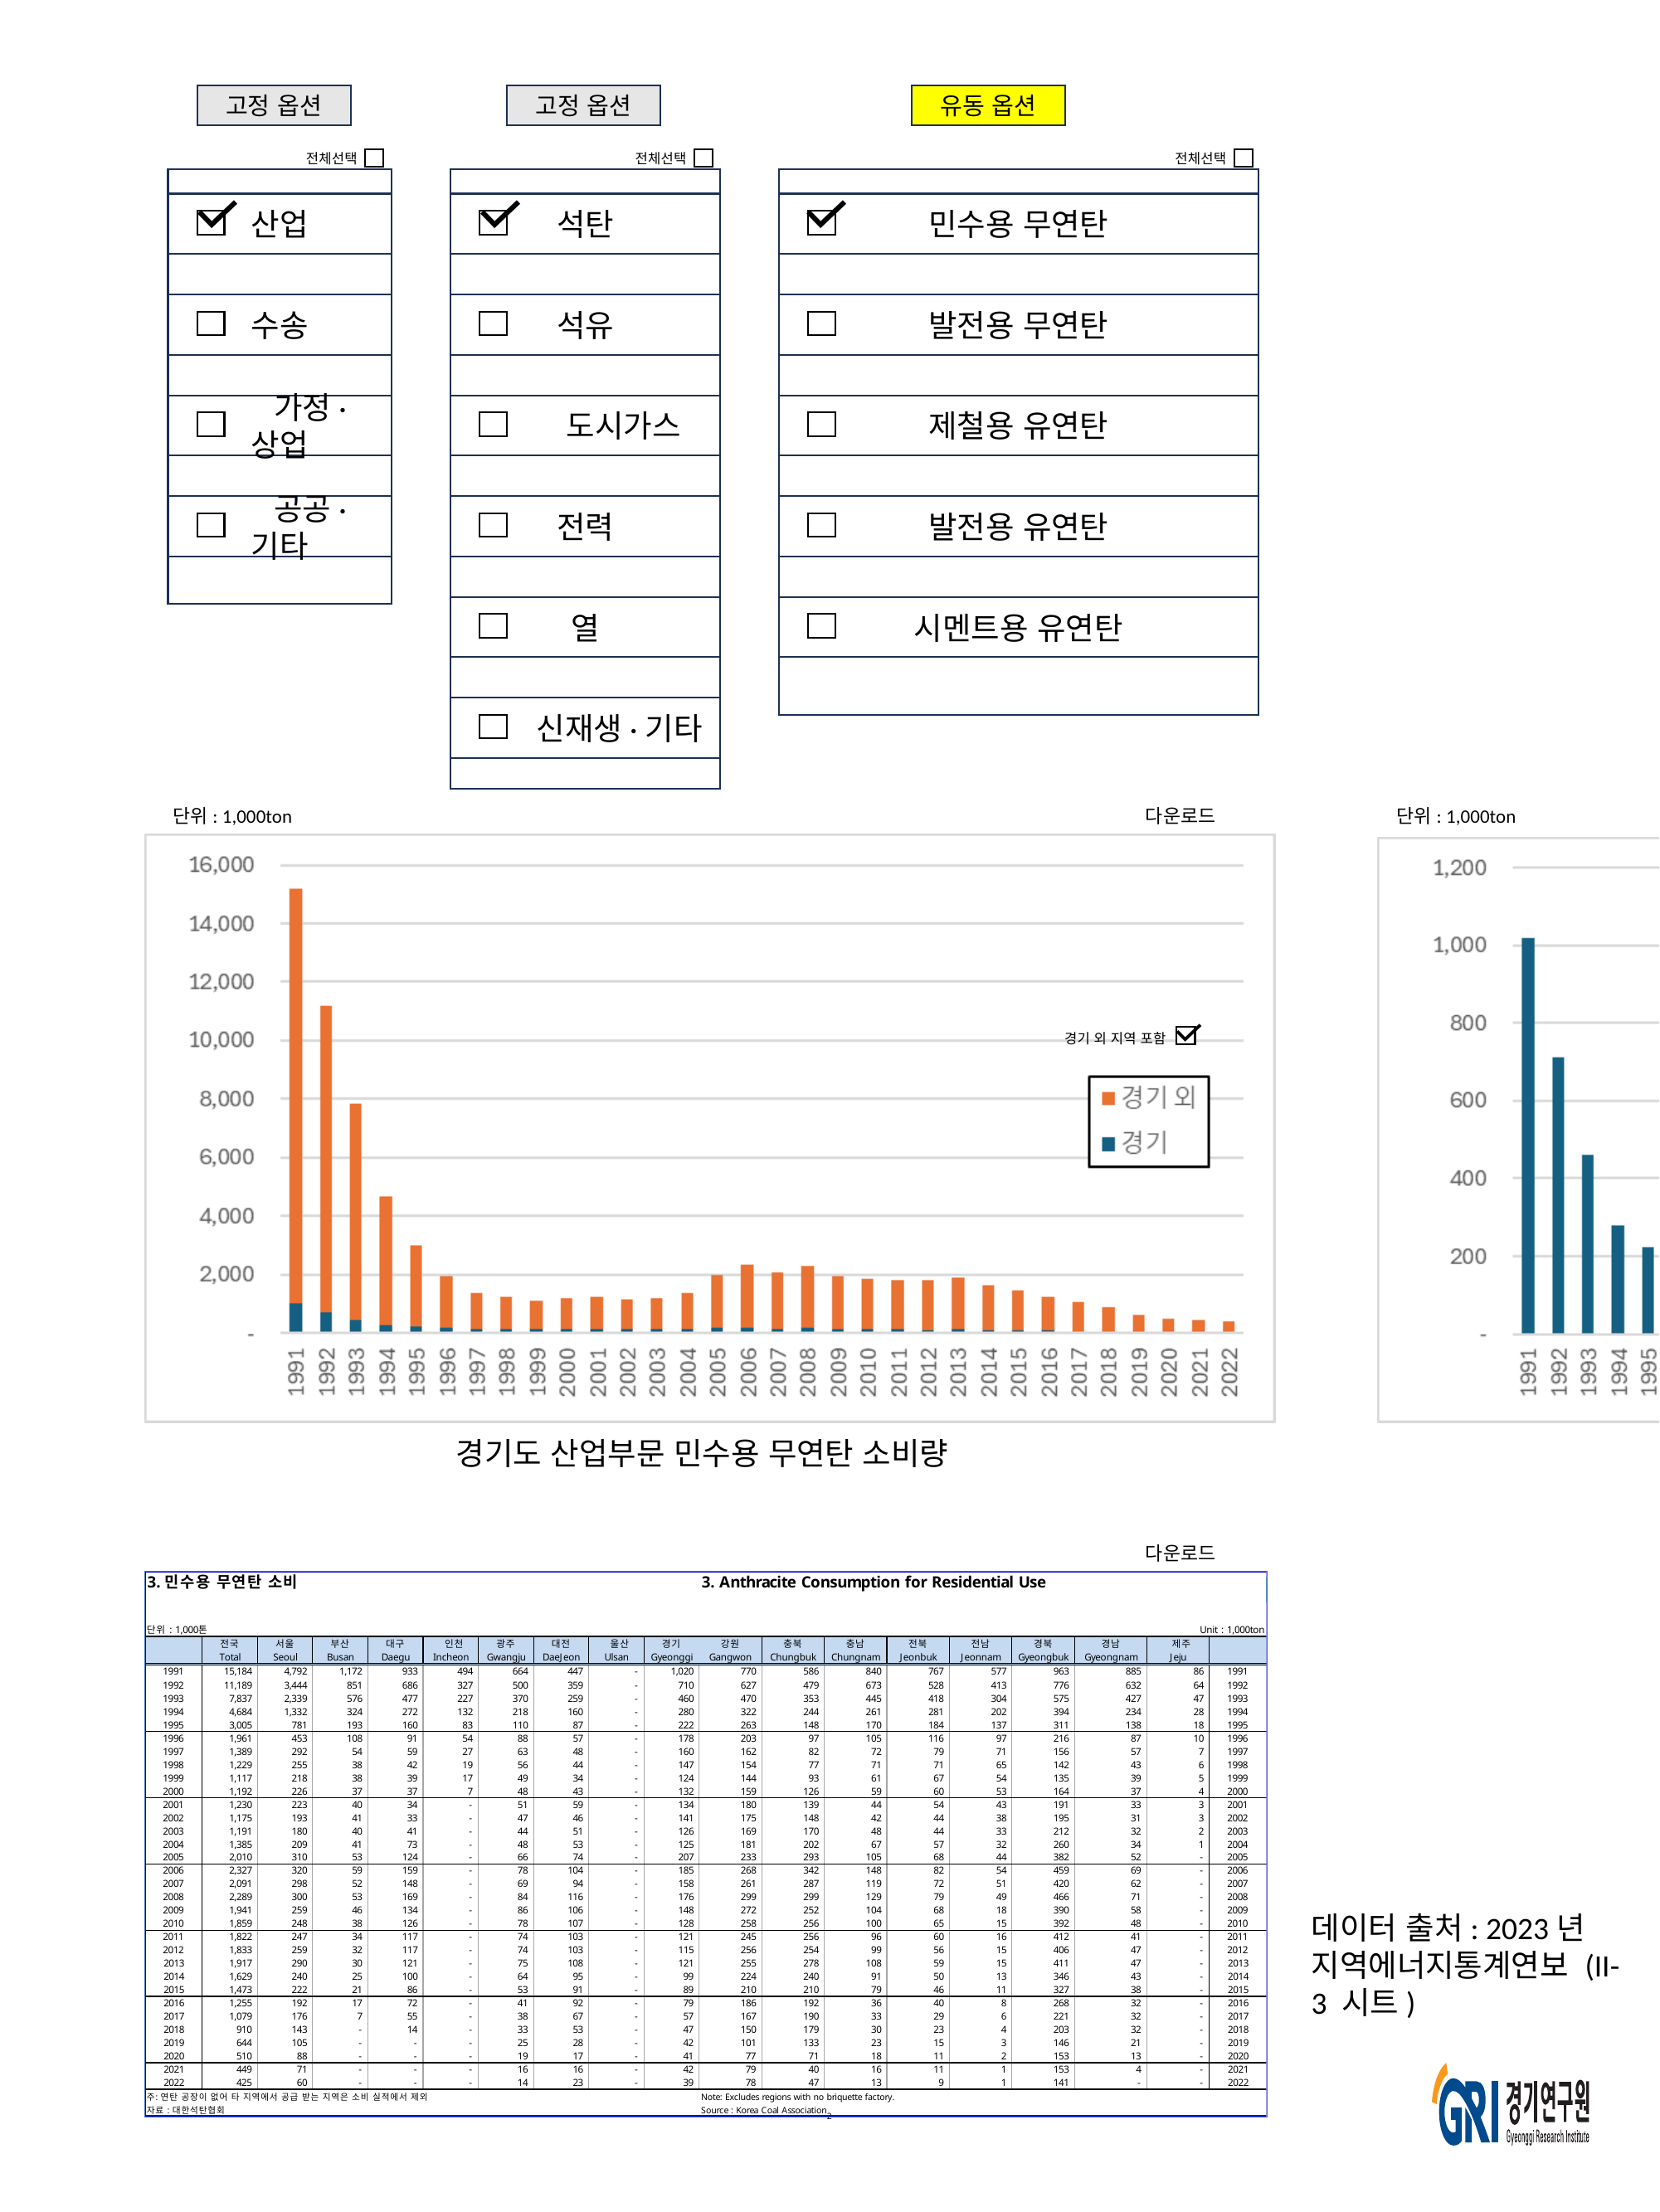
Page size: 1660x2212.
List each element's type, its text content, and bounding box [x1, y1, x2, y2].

picture [1377, 837, 1659, 1423]
text_box 다운로드 [1062, 798, 1299, 834]
text_box [450, 759, 721, 790]
text_box [167, 168, 392, 192]
text_box 전력 [450, 495, 721, 557]
text_box 민수용 무연탄 [778, 192, 1259, 255]
text_box [807, 513, 836, 537]
text_box 시멘트용 유연탄 [778, 596, 1259, 658]
text_box [1234, 148, 1254, 168]
text_box 석탄 [450, 192, 721, 255]
text_box [778, 255, 1259, 294]
text_box [167, 557, 392, 605]
text_box [450, 255, 721, 294]
text_box 단위: 1,000ton [114, 798, 351, 834]
text_box [694, 148, 713, 168]
text_box 전체선택 [273, 147, 390, 169]
text_box 제철용 유연탄 [778, 395, 1259, 456]
text_box 가정·상업 [167, 395, 392, 456]
text_box [450, 557, 721, 596]
text_box 발전용 유연탄 [778, 495, 1259, 557]
text_box 다운로드 [1062, 1535, 1299, 1571]
text_box 산업 [167, 192, 392, 255]
text_box [778, 658, 1259, 716]
text_box [479, 311, 508, 336]
text_box [479, 613, 508, 639]
text_box [450, 658, 721, 697]
text_box 데이터 출처: 2023년 지역에너지통계연보 (II-3 시트) [1298, 1902, 1638, 2026]
text_box [778, 356, 1259, 395]
text_box 석유 [450, 294, 721, 356]
text_box [778, 168, 1259, 192]
text_box [167, 255, 392, 294]
text_box [197, 311, 226, 336]
text_box 전체선택 [602, 147, 719, 169]
text_box [479, 411, 508, 437]
text_box 경기도 산업부문 민수용 무연탄 소비량 [342, 1423, 1064, 1484]
picture [480, 193, 521, 235]
text_box [167, 356, 392, 395]
text_box 고정 옵션 [506, 85, 661, 126]
text_box 수송 [167, 294, 392, 356]
text_box [778, 557, 1259, 596]
text_box [197, 513, 226, 537]
text_box [778, 456, 1259, 495]
text_box 공공·기타 [167, 495, 392, 557]
text_box [197, 411, 226, 437]
picture [144, 1571, 1268, 2117]
picture [197, 193, 238, 235]
text_box [364, 148, 384, 168]
picture [144, 834, 1276, 1423]
text_box 열 [450, 596, 721, 658]
text_box [450, 168, 721, 192]
text_box [807, 311, 836, 336]
text_box 전체선택 [1142, 147, 1259, 169]
picture [806, 193, 847, 235]
text_box [479, 714, 508, 739]
text_box [450, 456, 721, 495]
text_box 유동 옵션 [911, 85, 1066, 126]
text_box 고정 옵션 [197, 85, 352, 126]
text_box 도시가스 [450, 395, 721, 456]
text_box [479, 513, 508, 537]
text_box [167, 456, 392, 495]
text_box 단위: 1,000ton [1338, 798, 1575, 834]
text_box [807, 613, 836, 639]
text_box [450, 356, 721, 395]
text_box [807, 411, 836, 437]
text_box 발전용 무연탄 [778, 294, 1259, 356]
text_box 신재생·기타 [450, 697, 721, 759]
